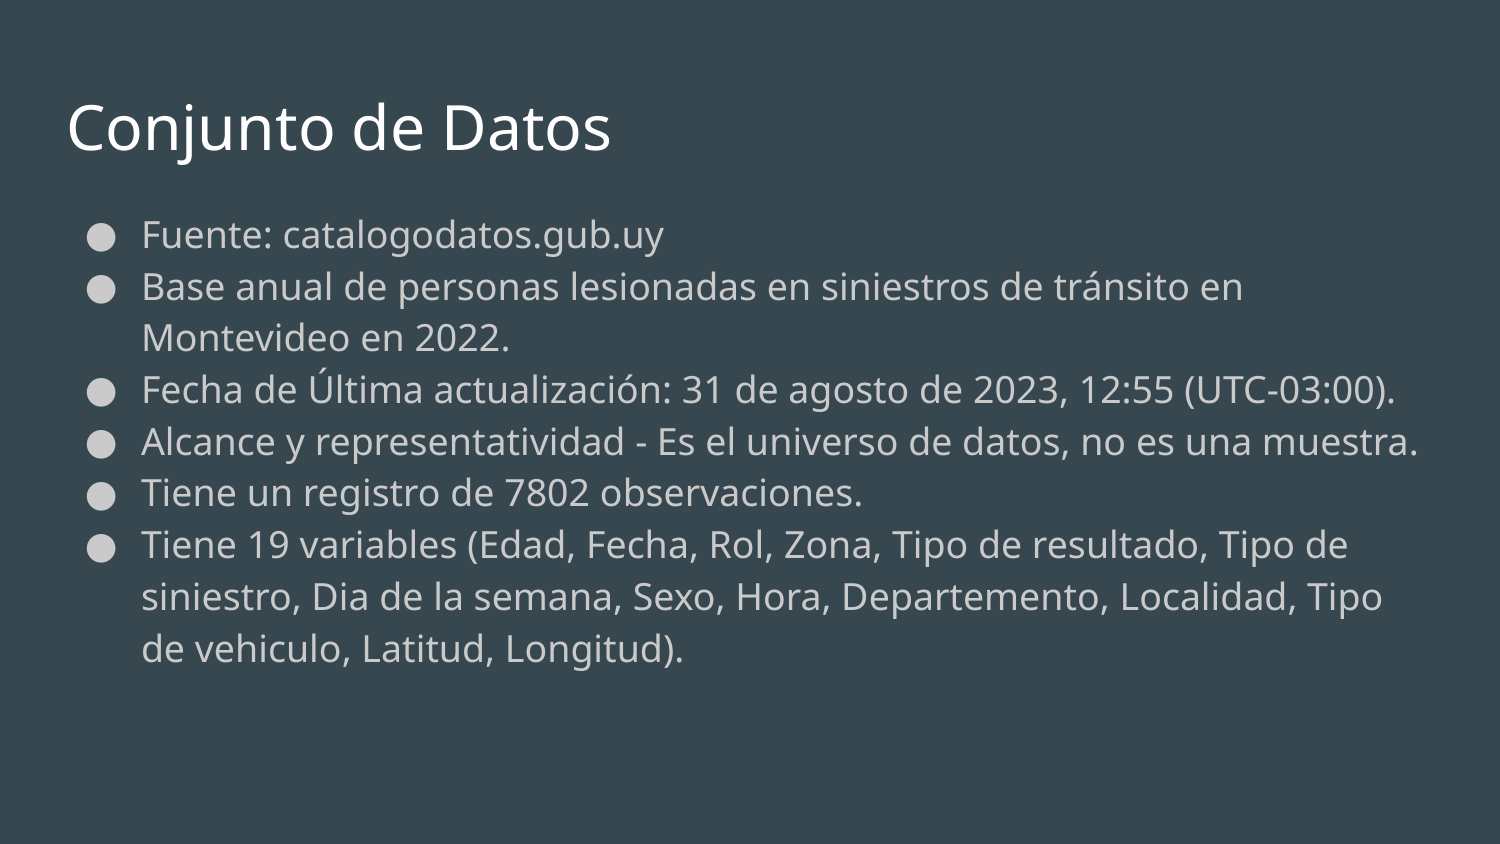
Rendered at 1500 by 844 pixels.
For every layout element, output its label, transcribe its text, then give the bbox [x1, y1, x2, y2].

title Conjunto de Datos [51, 72, 1449, 167]
list Fuente: catalogodatos.gub.uy Base anual de personas lesionadas en siniestros de tránsito en Montevideo en 2022. Fecha de Última actualización: 31 de agosto de 2023, 12:55 (UTC-03:00). Alcance y representatividad - Es el universo de datos, no es una muestra. Tiene un registro de 7802 observaciones. Tiene 19 variables (Edad, Fecha, Rol, Zona, Tipo de resultado, Tipo de siniestro, Dia de la semana, Sexo, Hora, Departemento, Localidad, Tipo de vehiculo, Latitud, Longitud). [51, 189, 1449, 468]
